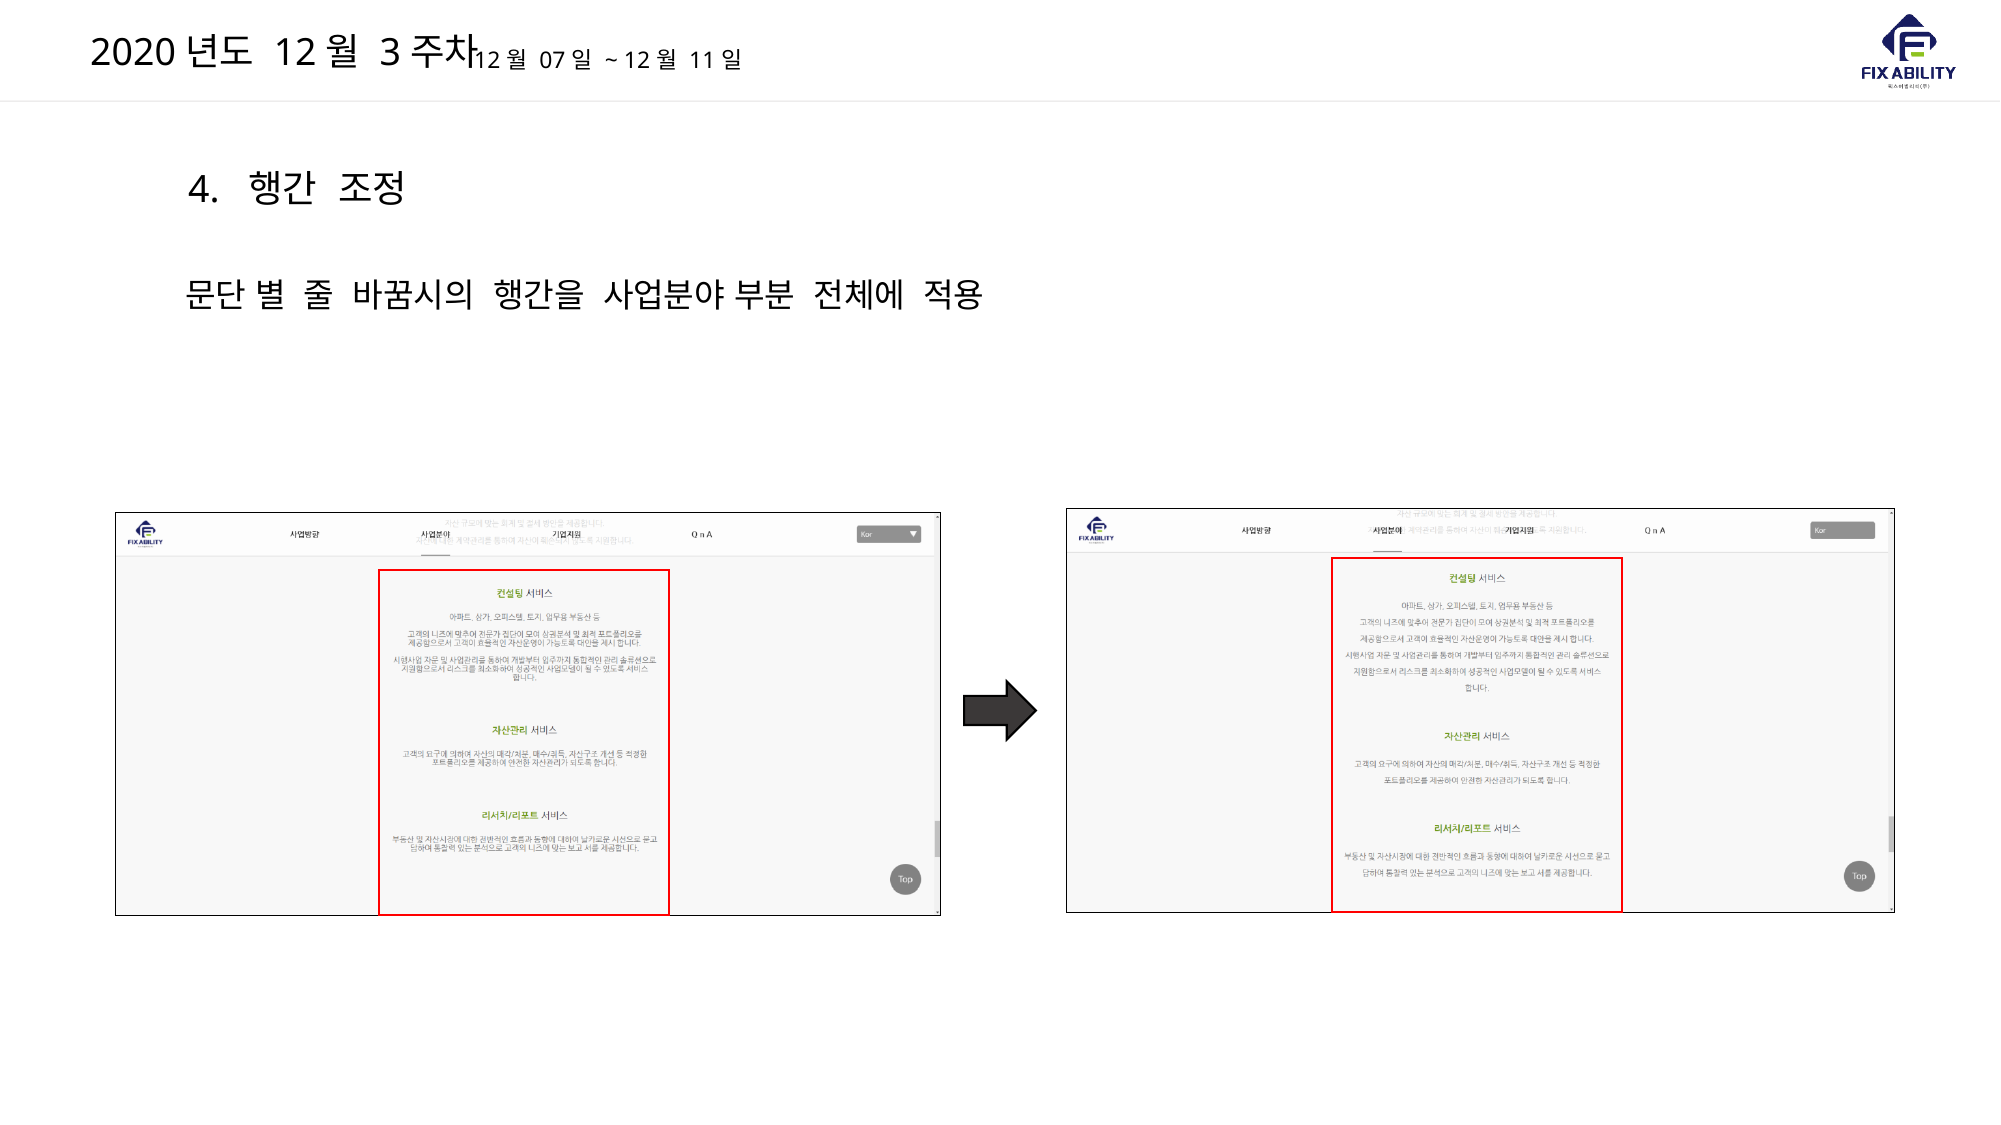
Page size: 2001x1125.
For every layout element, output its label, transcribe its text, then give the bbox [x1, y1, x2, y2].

text_box [963, 678, 1038, 743]
picture [115, 512, 941, 916]
text_box 4. 행간 조정 [173, 158, 422, 218]
picture [1066, 508, 1895, 913]
text_box 문단 별 줄 바꿈시의 행간을 사업분야 부분 전체에 적용 [170, 266, 1817, 322]
text_box 12월 07일 ~ 12월 11일 [459, 37, 758, 80]
picture [1816, 0, 2000, 103]
text_box 2020년도 12월 3주차 [75, 20, 505, 80]
